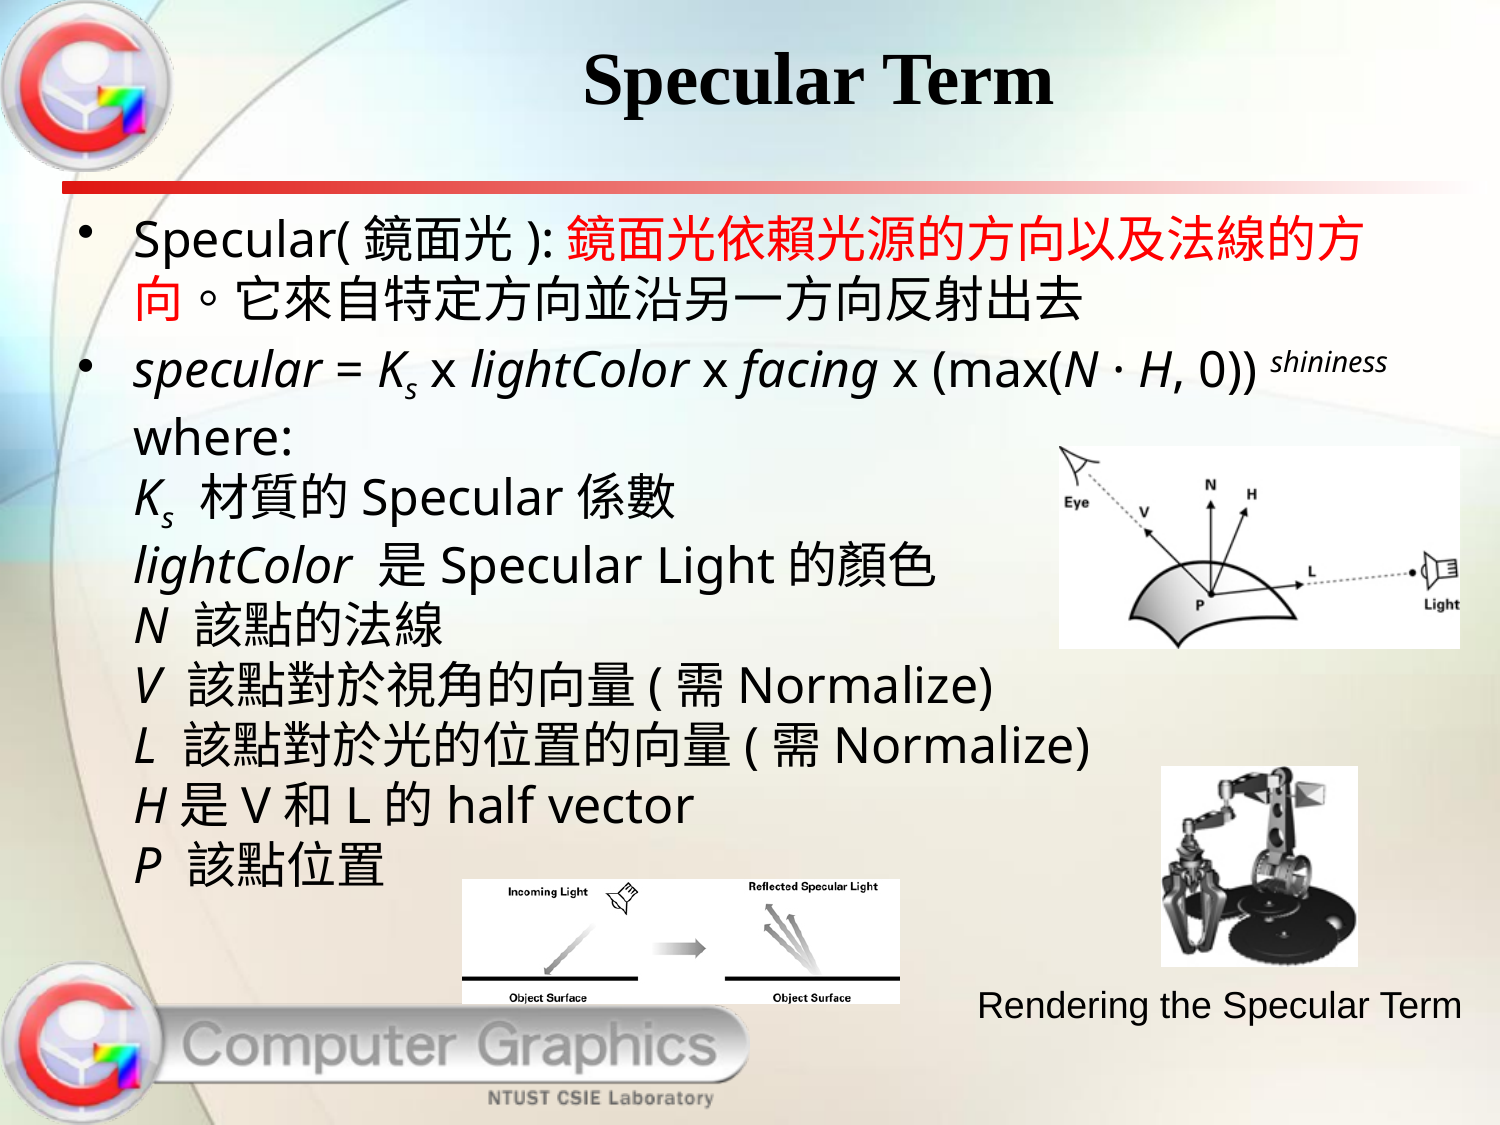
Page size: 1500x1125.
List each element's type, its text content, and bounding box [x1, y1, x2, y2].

picture [0, 0, 1500, 1125]
title Specular Term [174, 12, 1463, 138]
list Specular(鏡面光):鏡面光依賴光源的方向以及法線的方向。它來自特定方向並沿另一方向反射出去 specular = Ks x lightColor x facing x (max(N · H, 0)) shininess where: Ks 材質的Specular係數 lightColor 是Specular Light的顏色 N 該點的法線 V 該點對於視角的向量(需Normalize) L 該點對於光的位置的向量(需Normalize) H是V和L的half vector P 該點位置 [62, 199, 1463, 1001]
text_box Rendering the Specular Term [962, 973, 1478, 1034]
